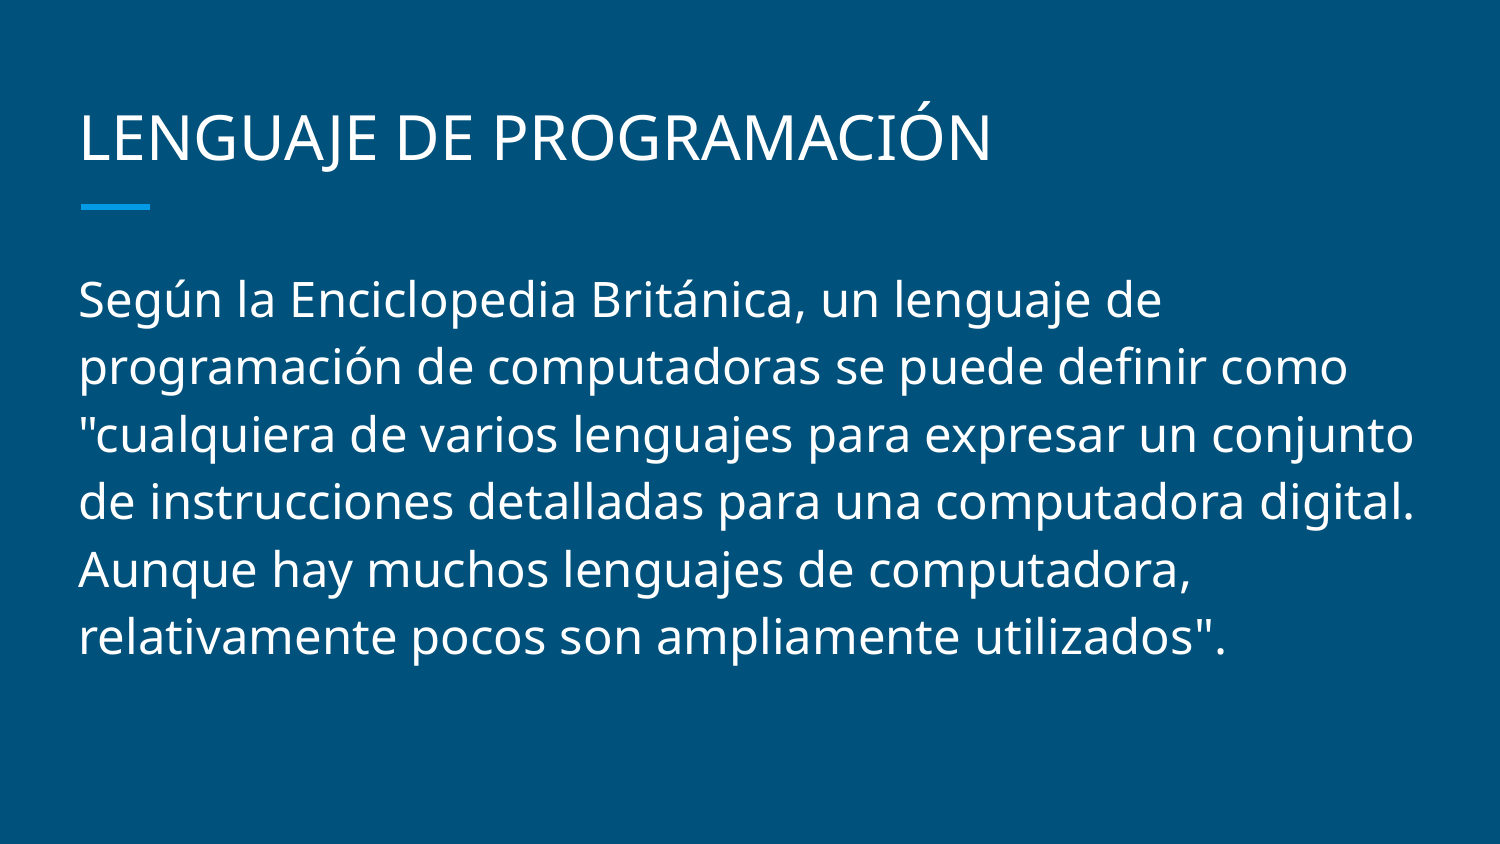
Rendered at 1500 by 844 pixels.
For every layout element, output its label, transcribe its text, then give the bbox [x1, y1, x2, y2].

list Según la Enciclopedia Británica, un lenguaje de programación de computadoras se puede definir como "cualquiera de varios lenguajes para expresar un conjunto de instrucciones detalladas para una computadora digital. Aunque hay muchos lenguajes de computadora, relativamente pocos son ampliamente utilizados". [63, 244, 1437, 750]
title LENGUAJE DE PROGRAMACIÓN [63, 75, 1437, 188]
